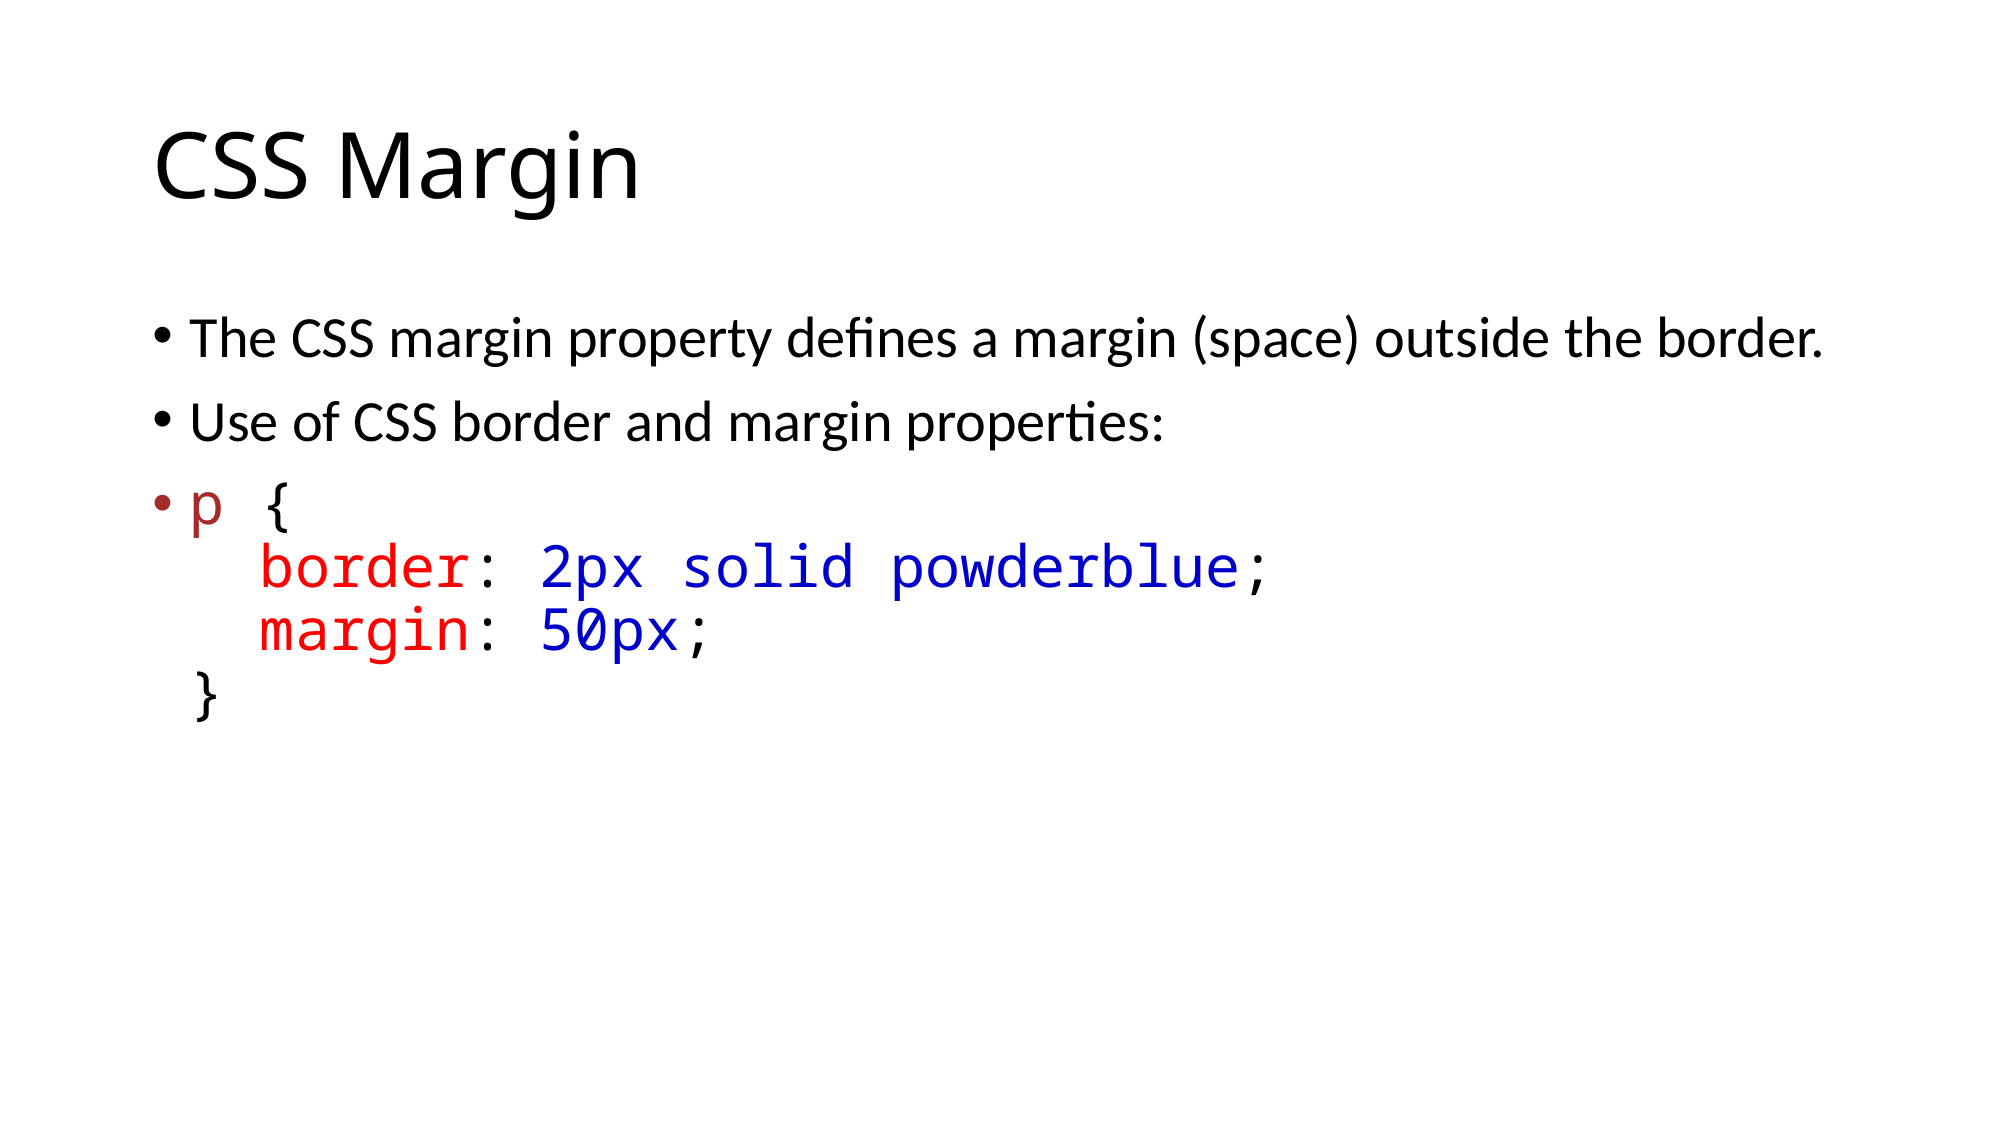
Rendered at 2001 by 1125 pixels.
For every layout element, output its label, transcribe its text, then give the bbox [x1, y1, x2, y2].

list The CSS margin property defines a margin (space) outside the border. Use of CSS border and margin properties: p { border: 2px solid powderblue; margin: 50px; } [137, 299, 1863, 1014]
title CSS Margin [137, 59, 1863, 278]
